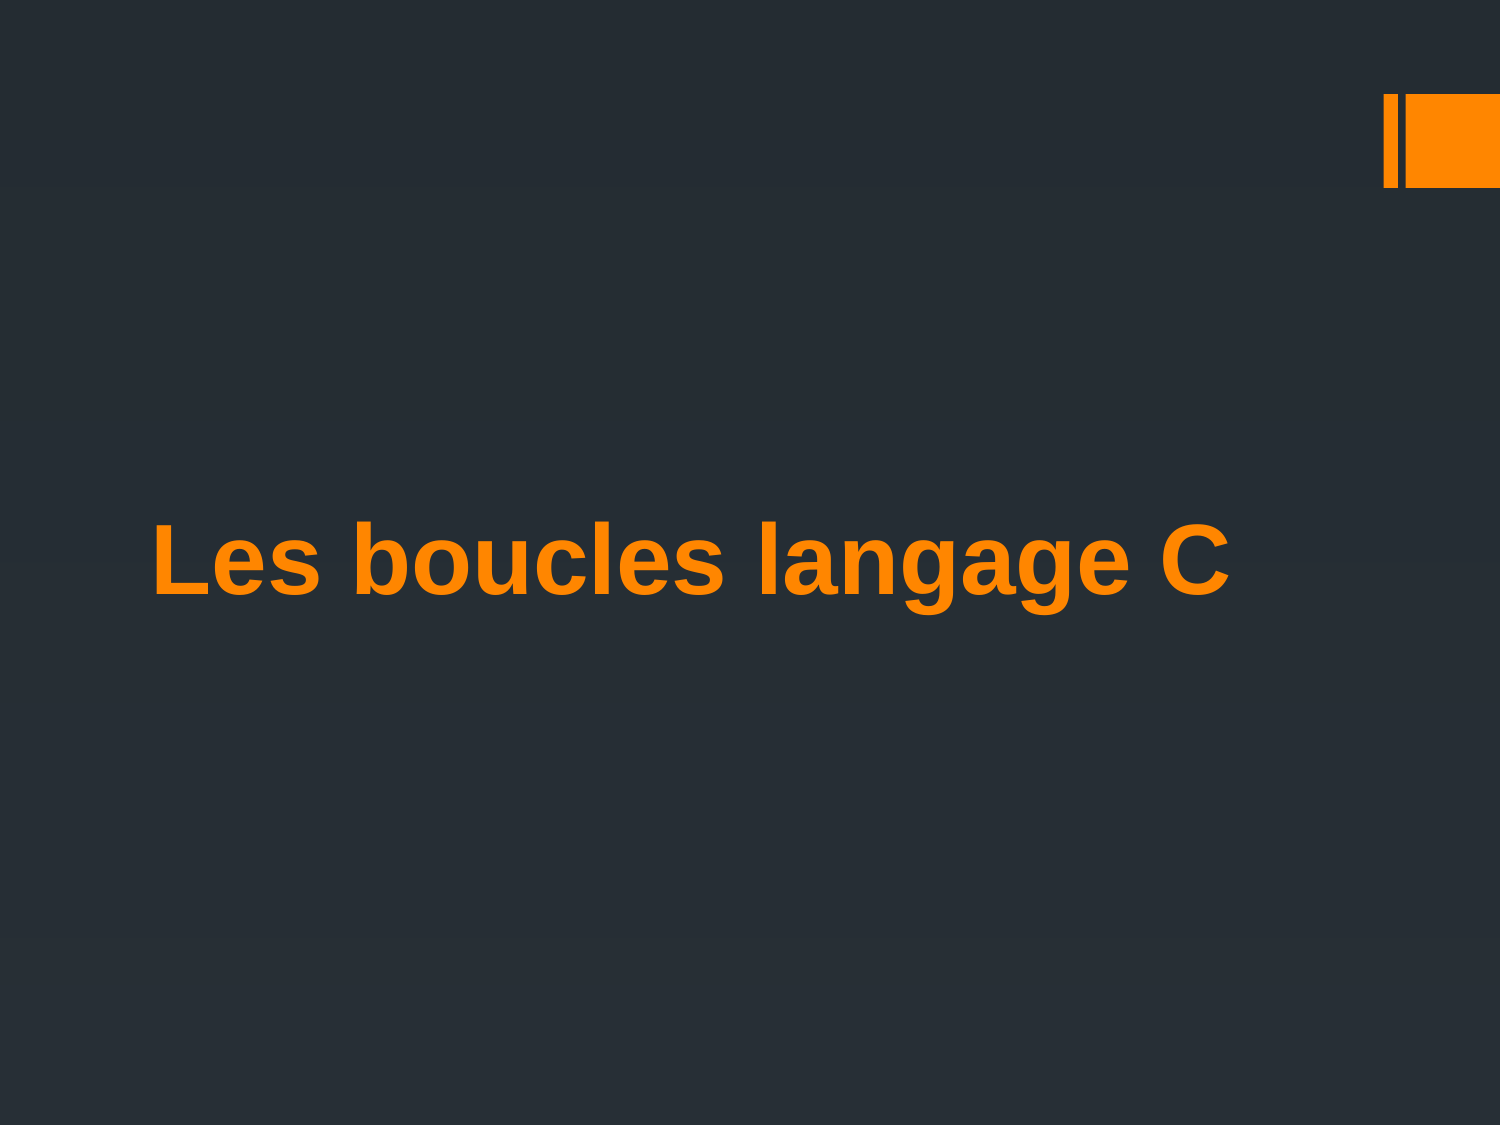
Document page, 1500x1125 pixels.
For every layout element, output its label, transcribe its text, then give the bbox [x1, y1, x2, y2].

title Les boucles langage C [135, 196, 1336, 622]
